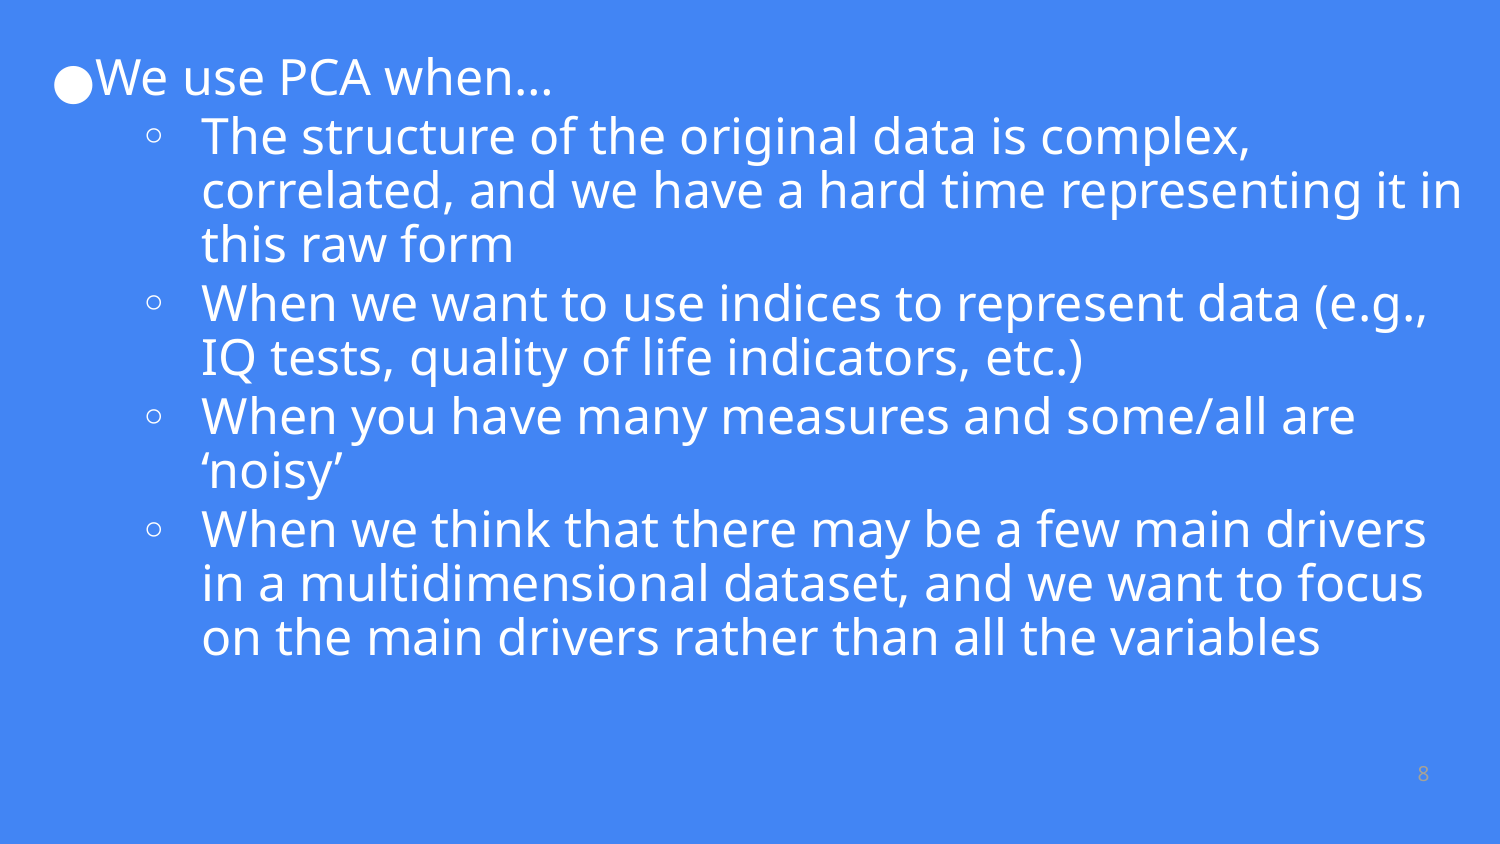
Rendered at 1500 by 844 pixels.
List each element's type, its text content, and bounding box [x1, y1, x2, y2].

list We use PCA when… The structure of the original data is complex, correlated, and we have a hard time representing it in this raw form When we want to use indices to represent data (e.g., IQ tests, quality of life indicators, etc.) When you have many measures and some/all are ‘noisy’ When we think that there may be a few main drivers in a multidimensional dataset, and we want to focus on the main drivers rather than all the variables [21, 37, 1488, 807]
